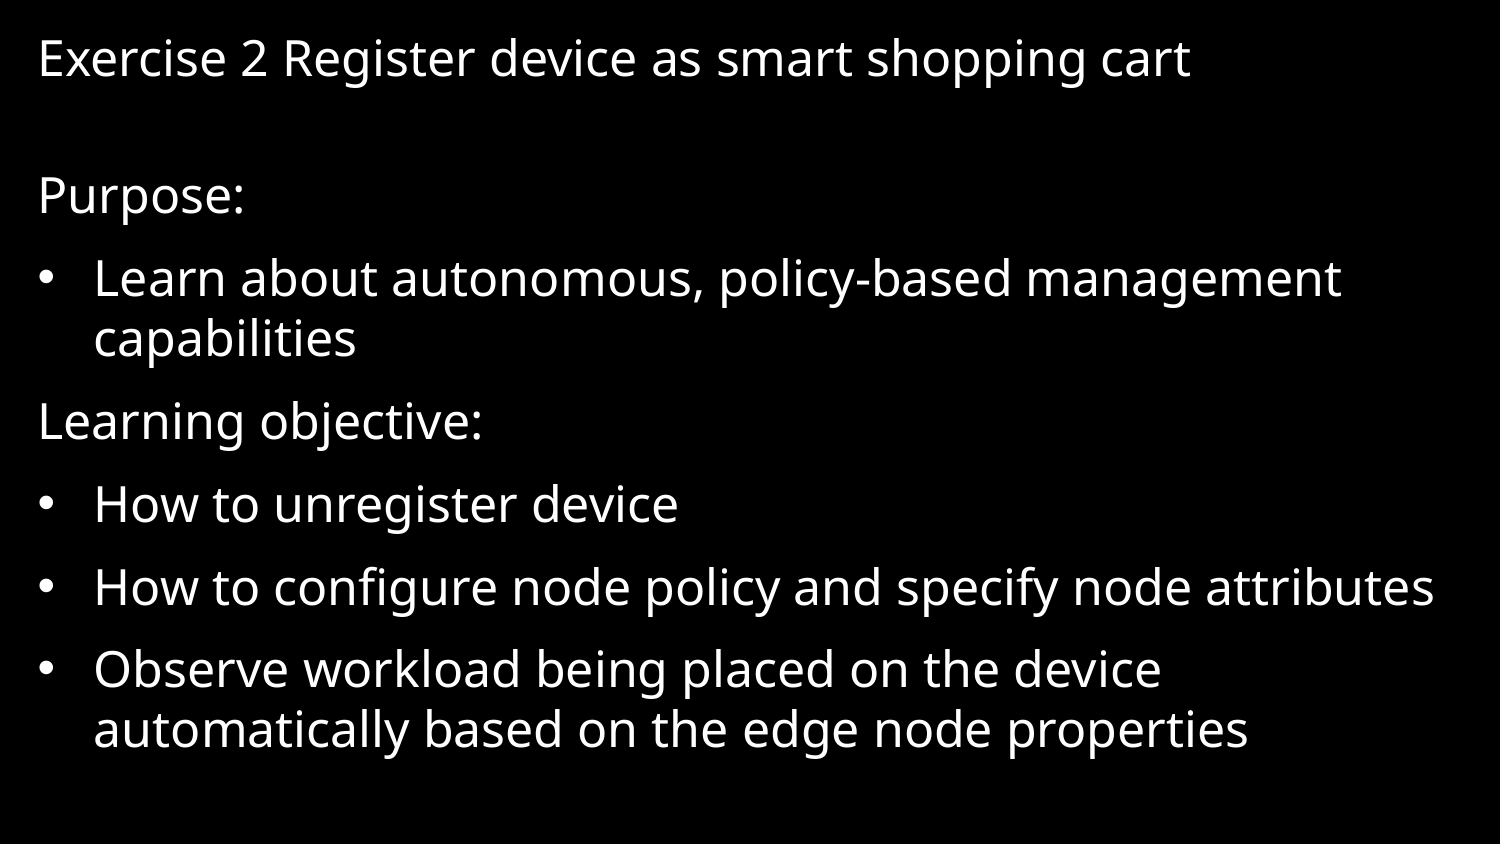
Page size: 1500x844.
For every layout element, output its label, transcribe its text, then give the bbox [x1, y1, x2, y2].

title Exercise 2 Register device as smart shopping cart [36, 32, 1402, 116]
list Purpose: Learn about autonomous, policy-based management capabilities Learning objective: How to unregister device How to configure node policy and specify node attributes Observe workload being placed on the device automatically based on the edge node properties [36, 162, 1445, 769]
